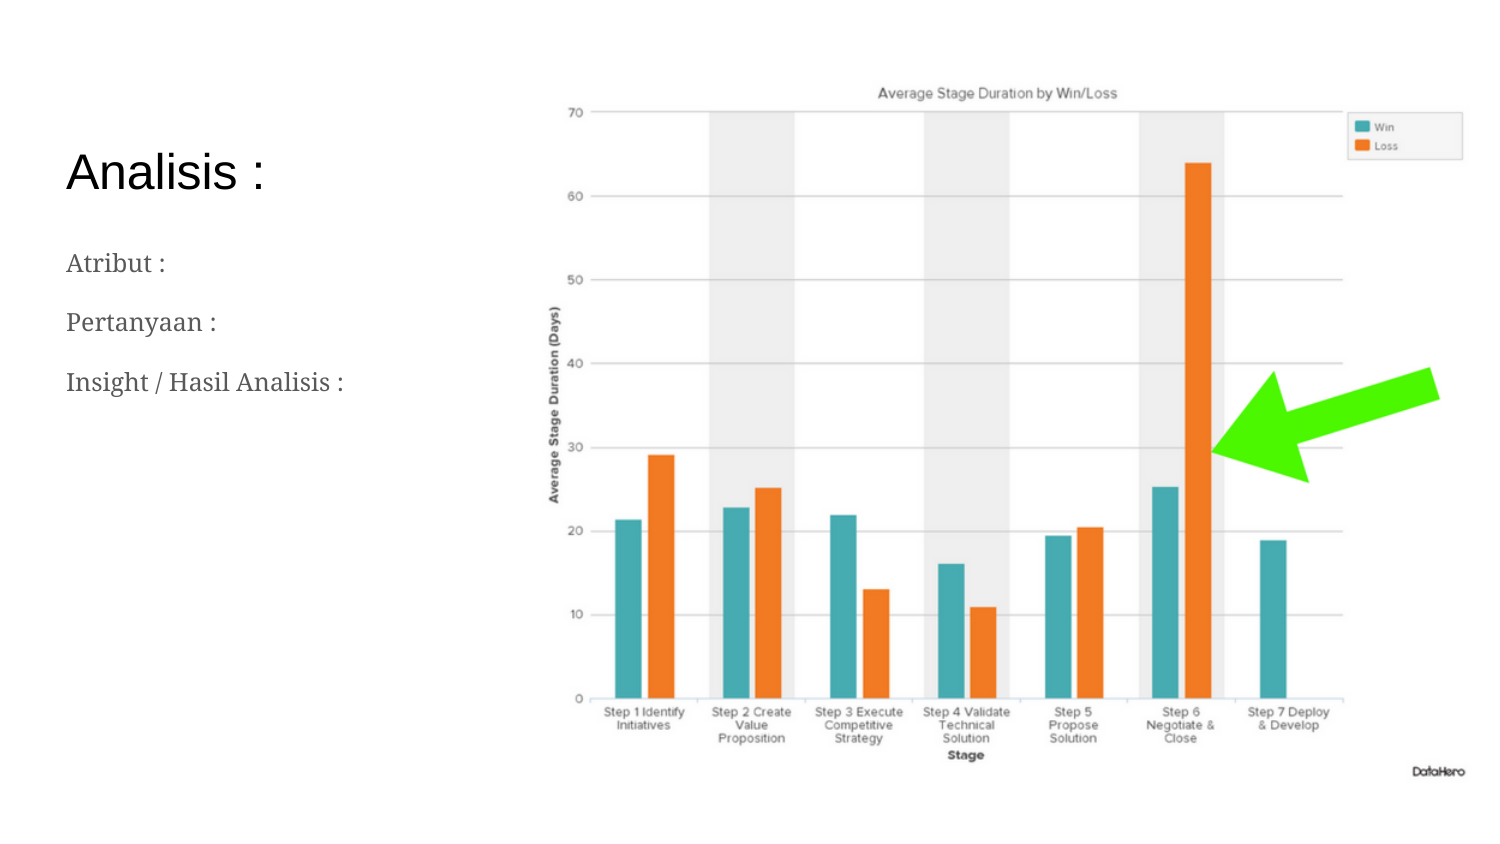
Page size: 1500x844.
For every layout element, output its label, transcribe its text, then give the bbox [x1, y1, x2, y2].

title Analisis : [51, 91, 512, 216]
picture [534, 76, 1474, 784]
list Atribut : Pertanyaan : Insight / Hasil Analisis : [51, 227, 512, 750]
